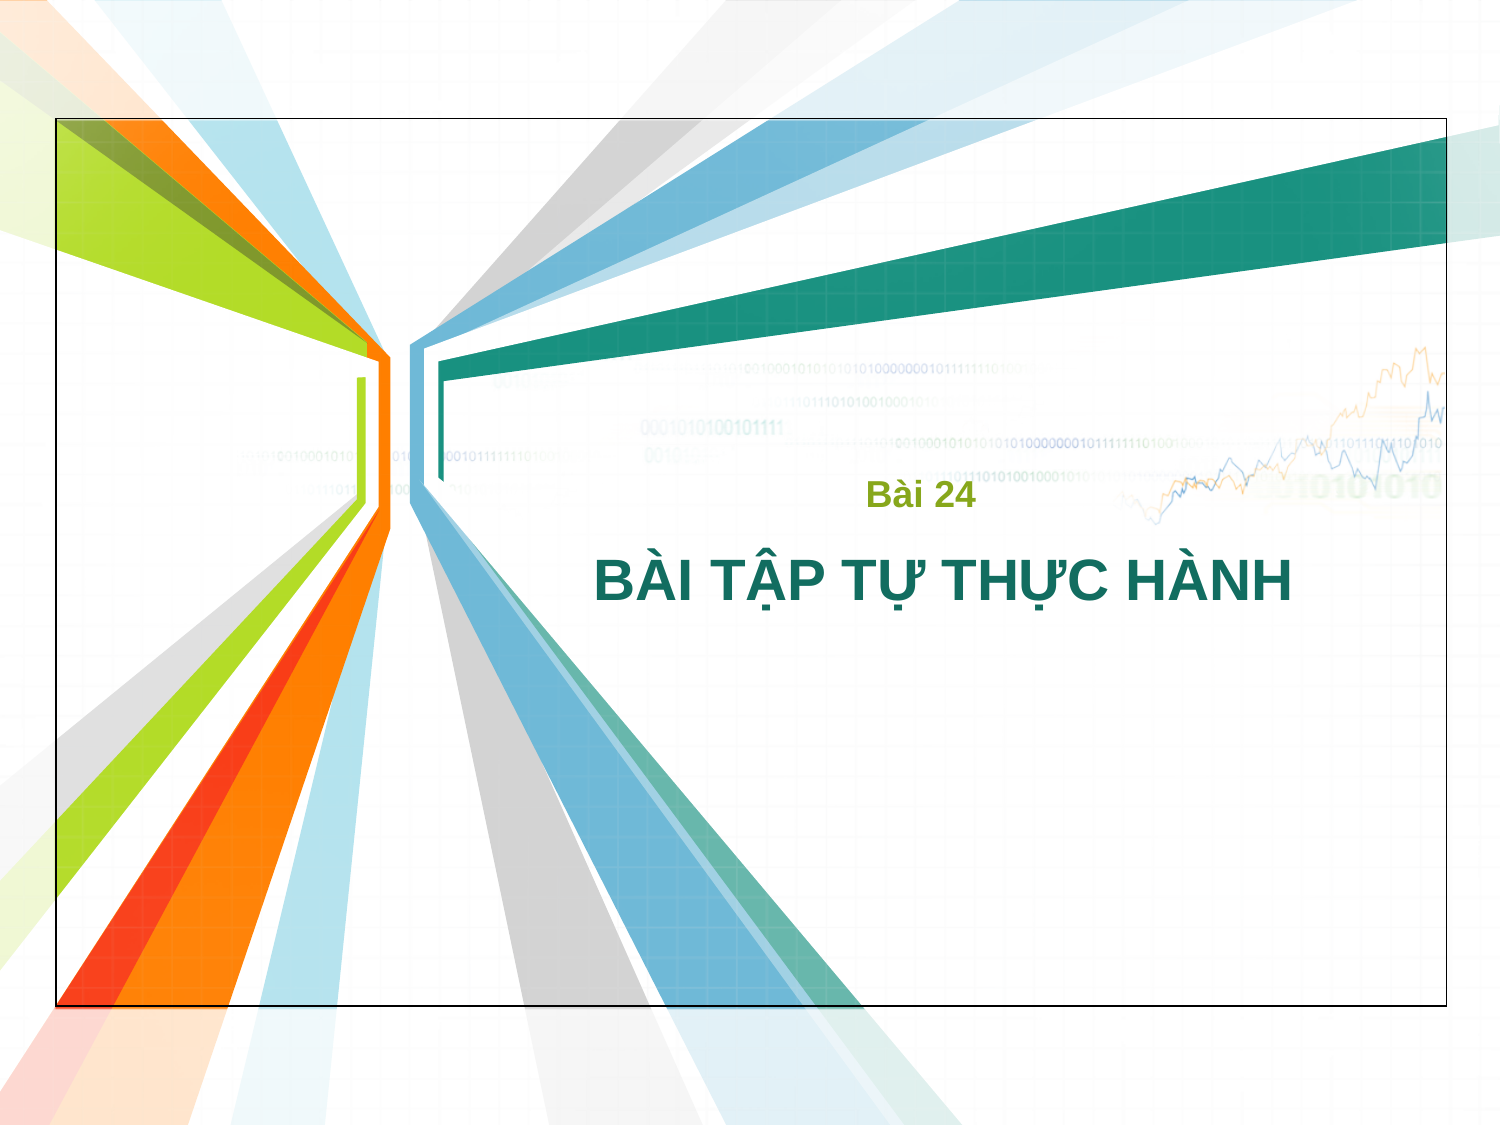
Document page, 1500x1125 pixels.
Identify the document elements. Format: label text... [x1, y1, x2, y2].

text_box Bài 24 [850, 462, 991, 523]
picture [0, 0, 1500, 1125]
title BÀI TẬP TỰ THỰC HÀNH [437, 504, 1451, 651]
